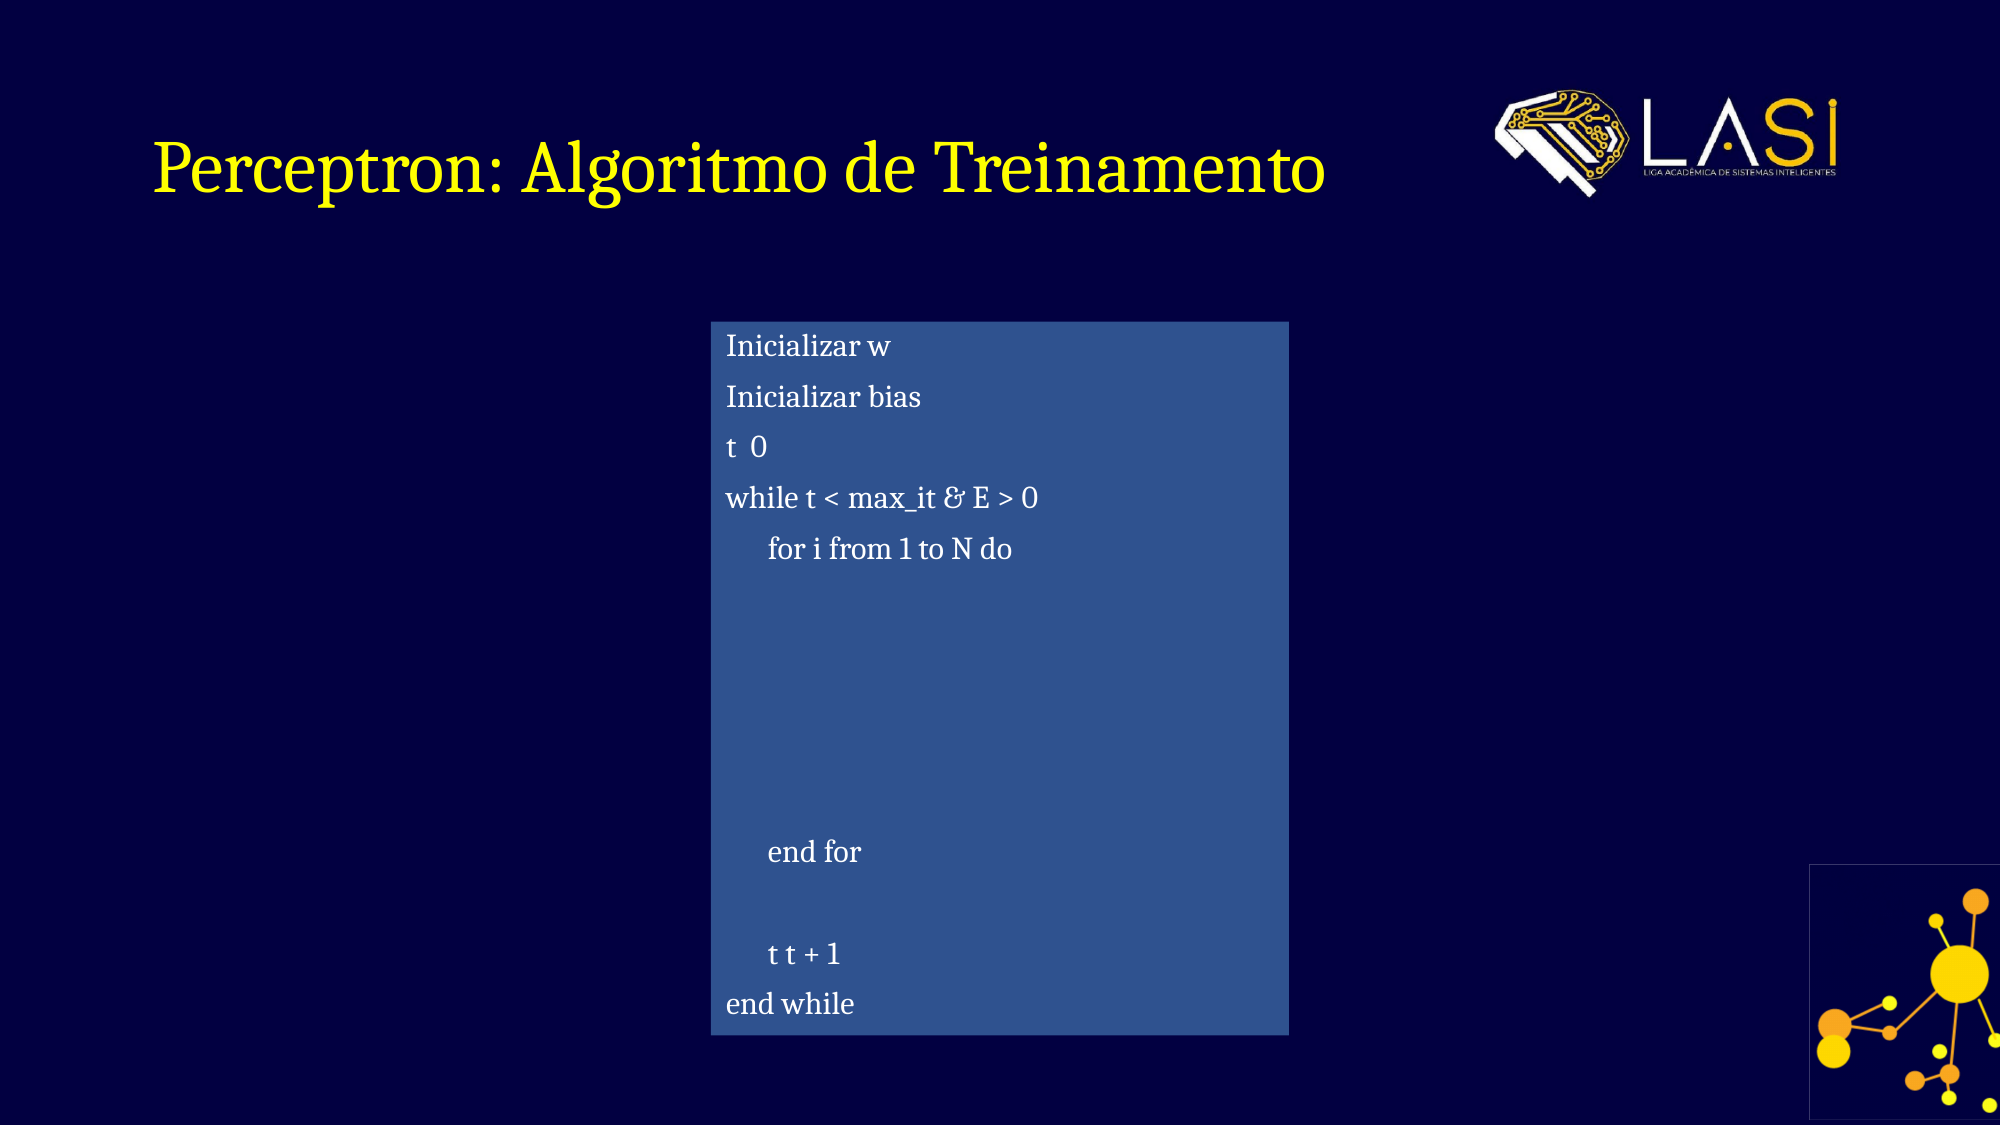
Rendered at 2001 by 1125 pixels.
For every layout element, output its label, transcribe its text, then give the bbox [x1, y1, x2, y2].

picture [1809, 863, 2000, 1120]
title Perceptron: Algoritmo de Treinamento [137, 59, 1863, 278]
picture [1493, 77, 1848, 204]
